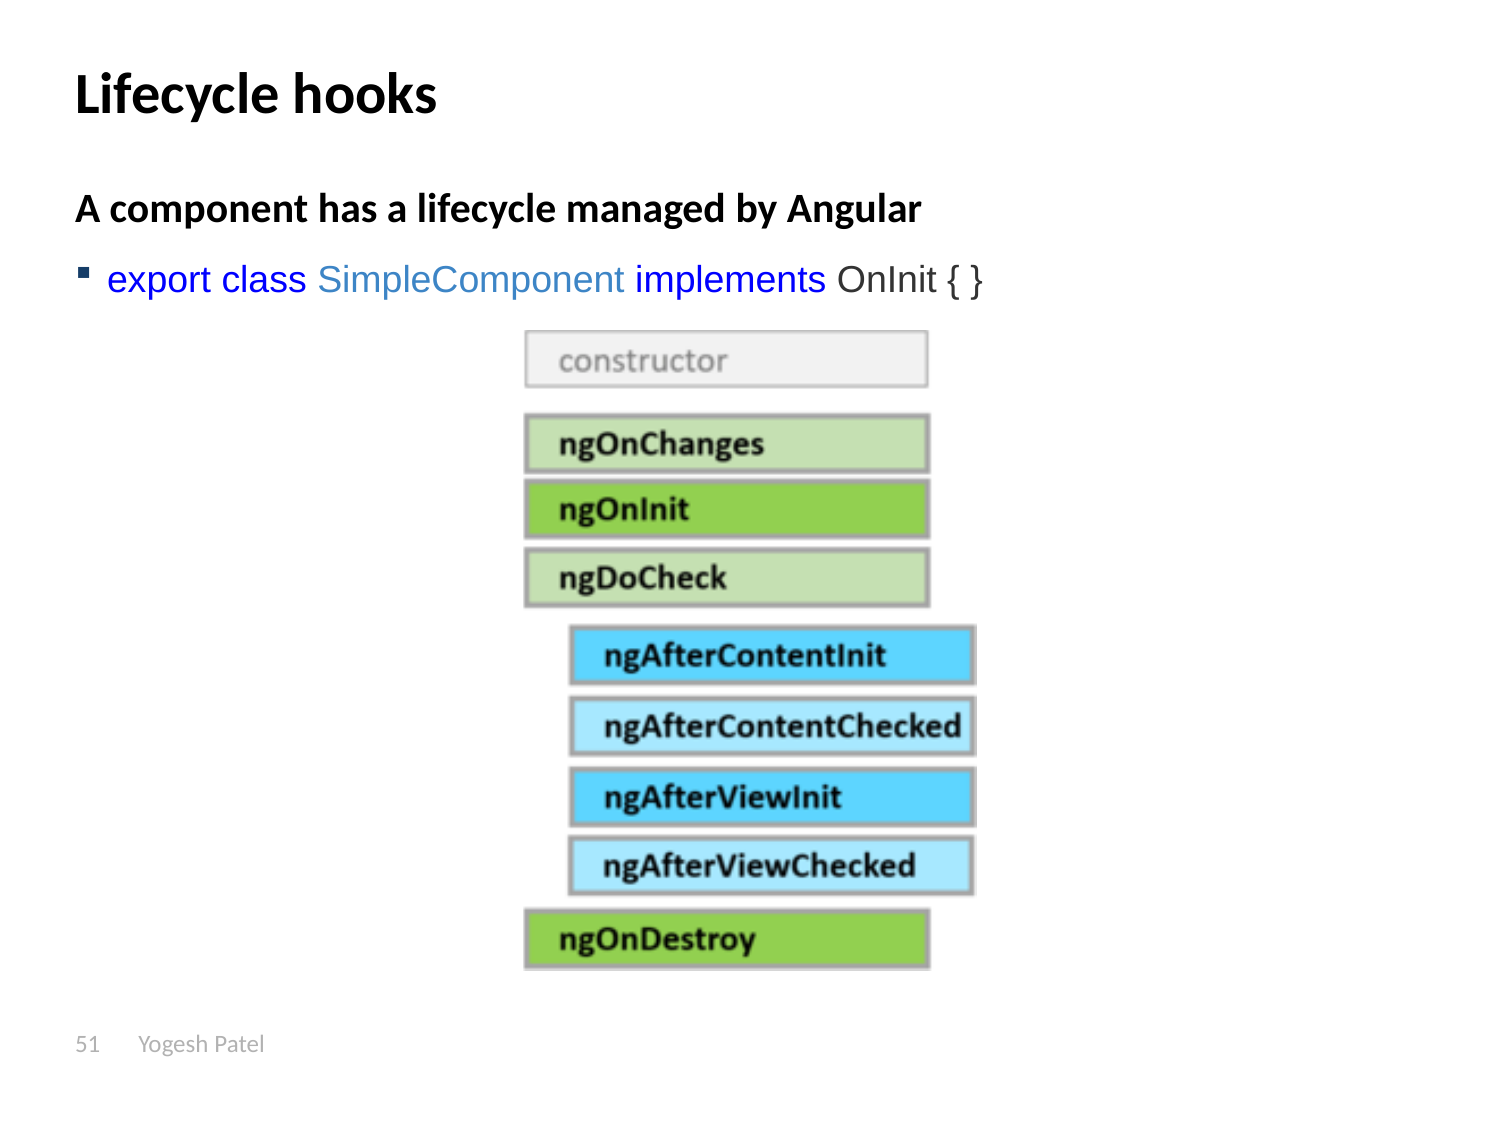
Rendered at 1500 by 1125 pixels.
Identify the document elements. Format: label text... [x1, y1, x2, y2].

footer Yogesh Patel [139, 1012, 1157, 1073]
list A component has a lifecycle managed by Angular [75, 180, 1425, 255]
title Lifecycle hooks [75, 55, 1425, 180]
list export class SimpleComponent implements OnInit { } [75, 255, 1425, 952]
picture [523, 329, 977, 971]
slide_number 51 [75, 1012, 139, 1073]
